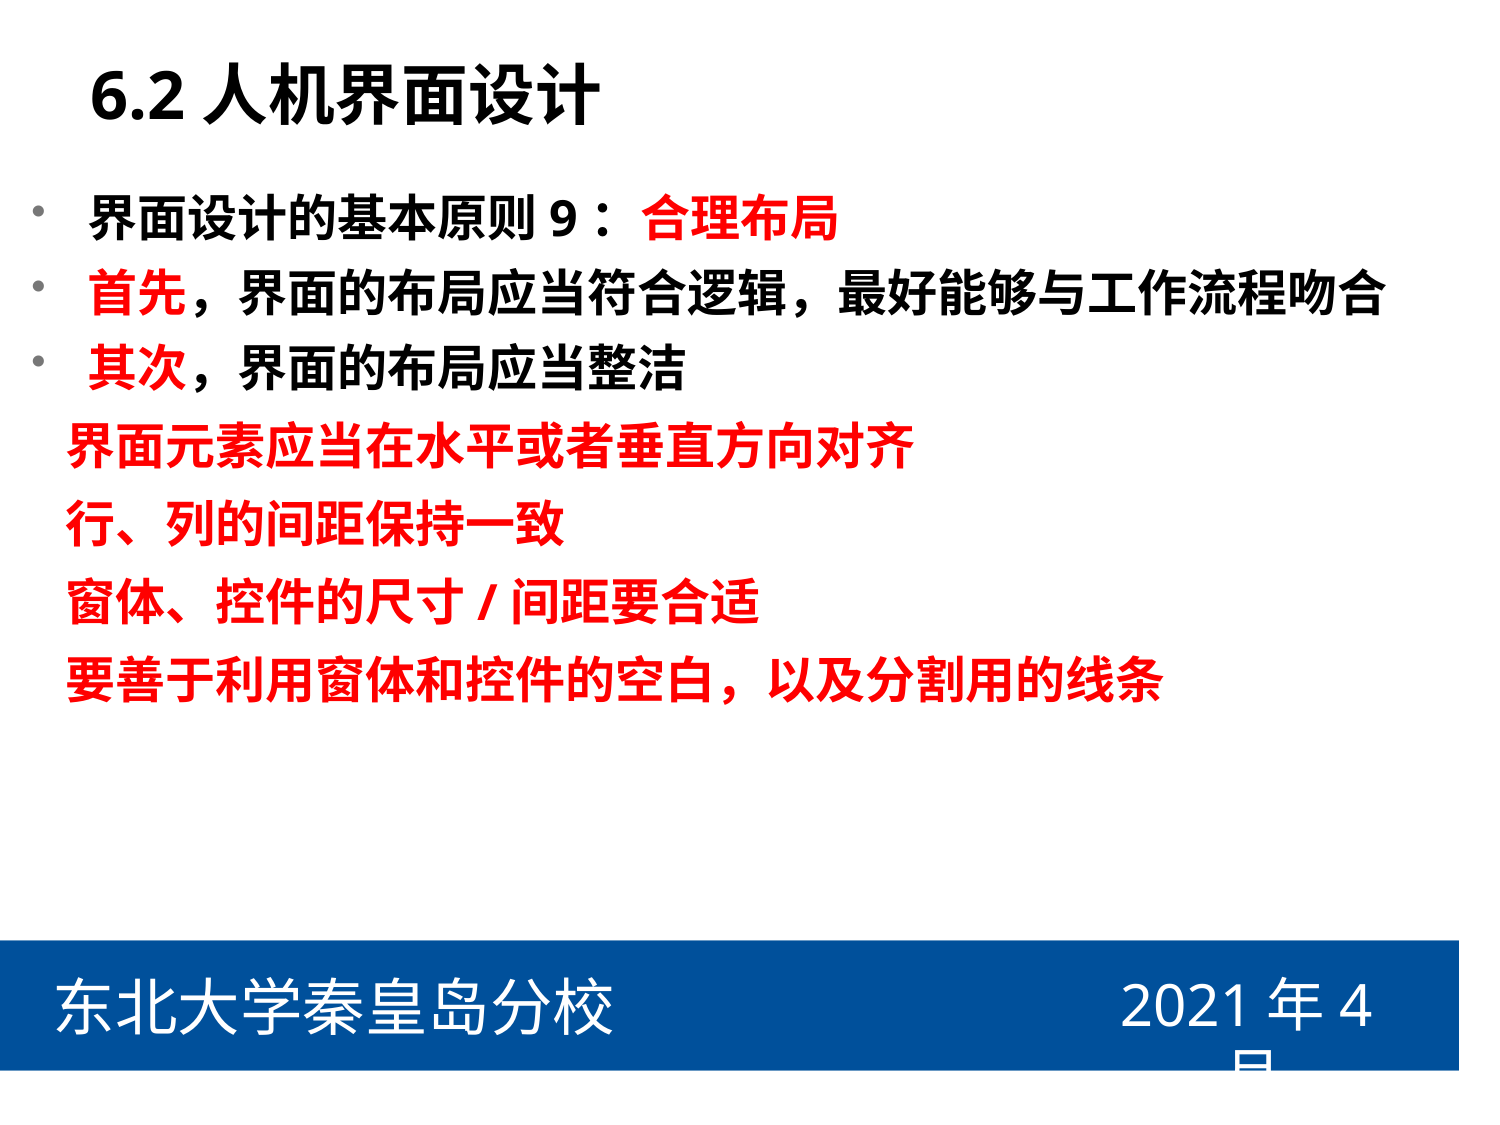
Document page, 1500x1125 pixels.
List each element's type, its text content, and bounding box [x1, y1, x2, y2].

list 界面设计的基本原则9：合理布局 首先，界面的布局应当符合逻辑，最好能够与工作流程吻合 其次，界面的布局应当整洁 界面元素应当在水平或者垂直方向对齐 行、列的间距保持一致 窗体、控件的尺寸/间距要合适 要善于利用窗体和控件的空白，以及分割用的线条 [16, 163, 1454, 926]
title 6.2人机界面设计 [74, 44, 1442, 153]
